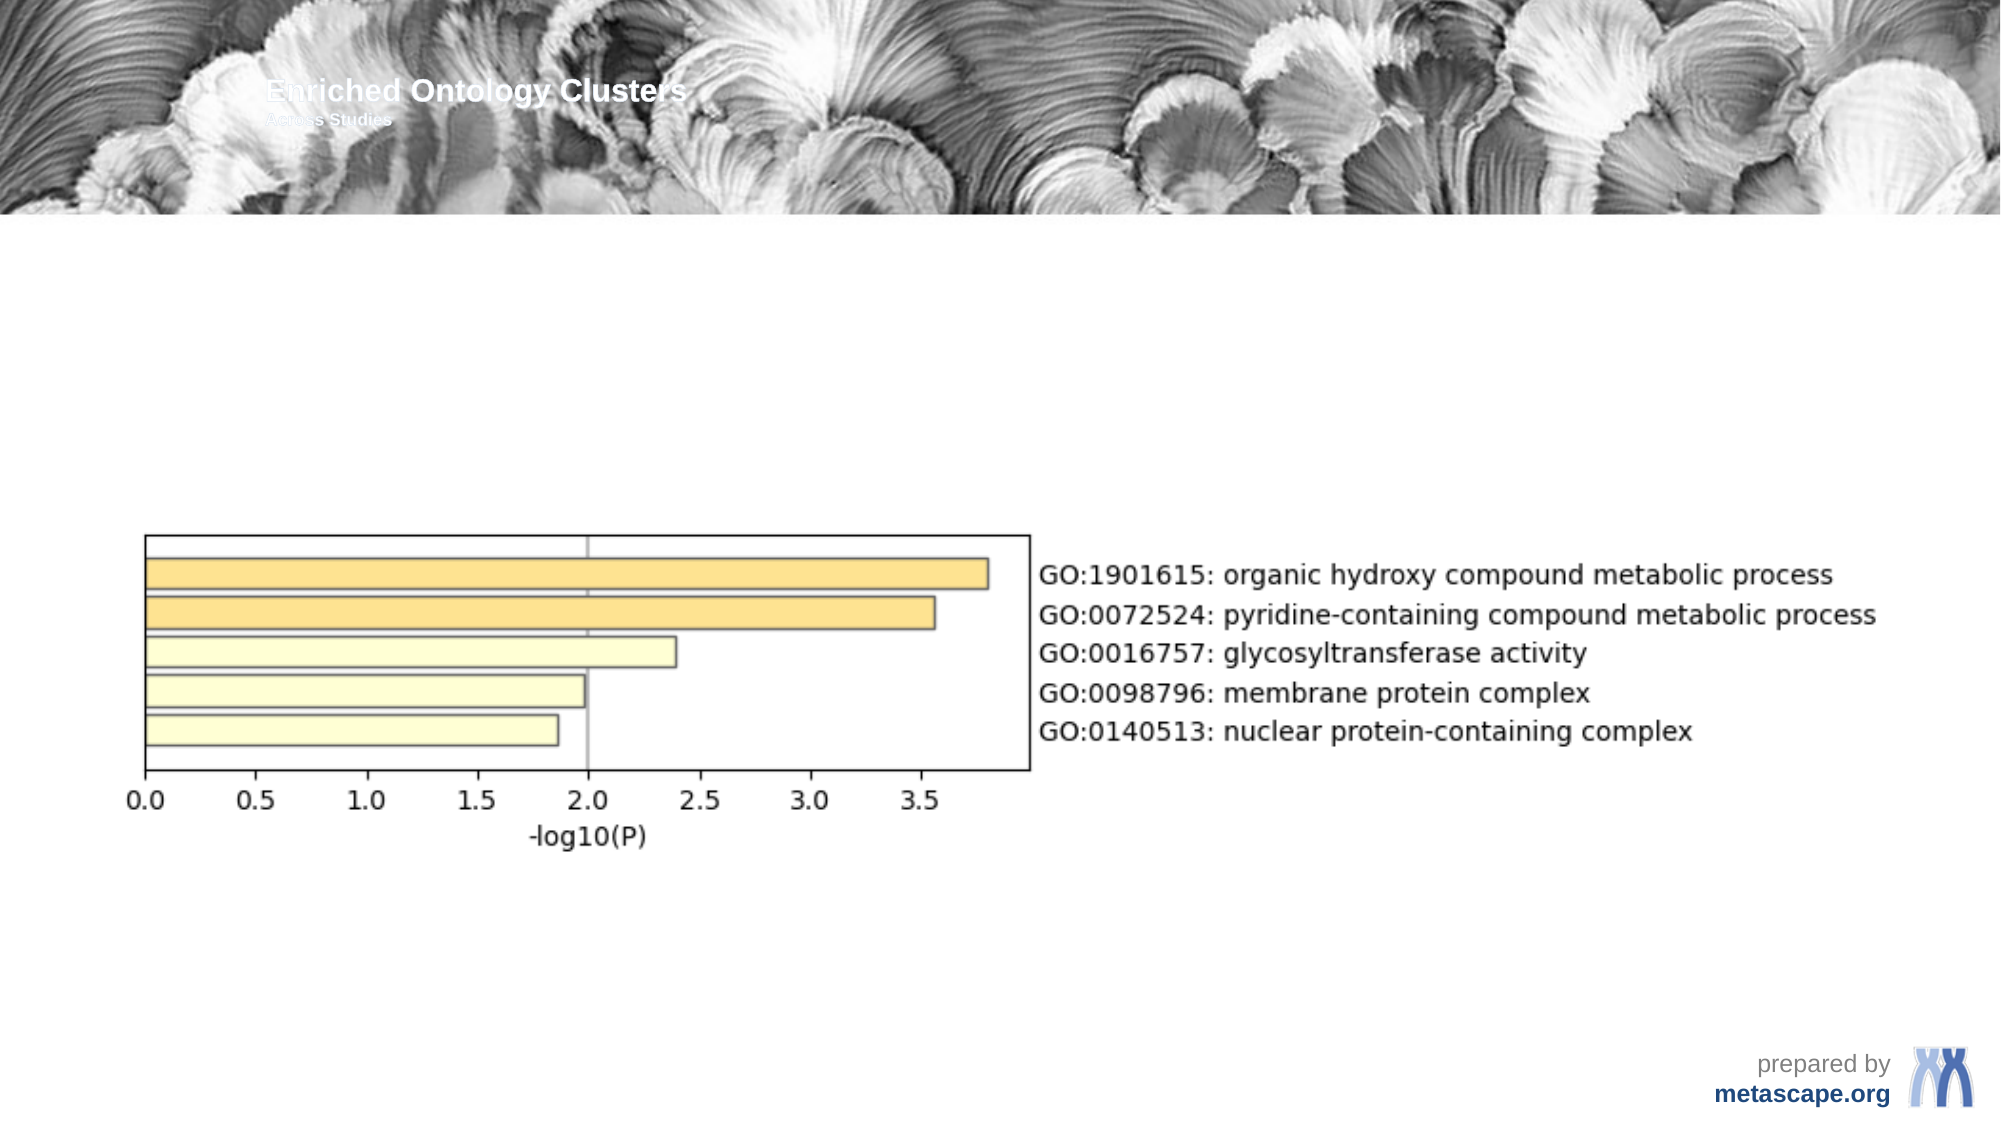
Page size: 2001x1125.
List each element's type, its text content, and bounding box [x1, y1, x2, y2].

picture [0, 0, 2001, 1125]
title Enriched Ontology Clusters Across Studies [249, 61, 1600, 137]
